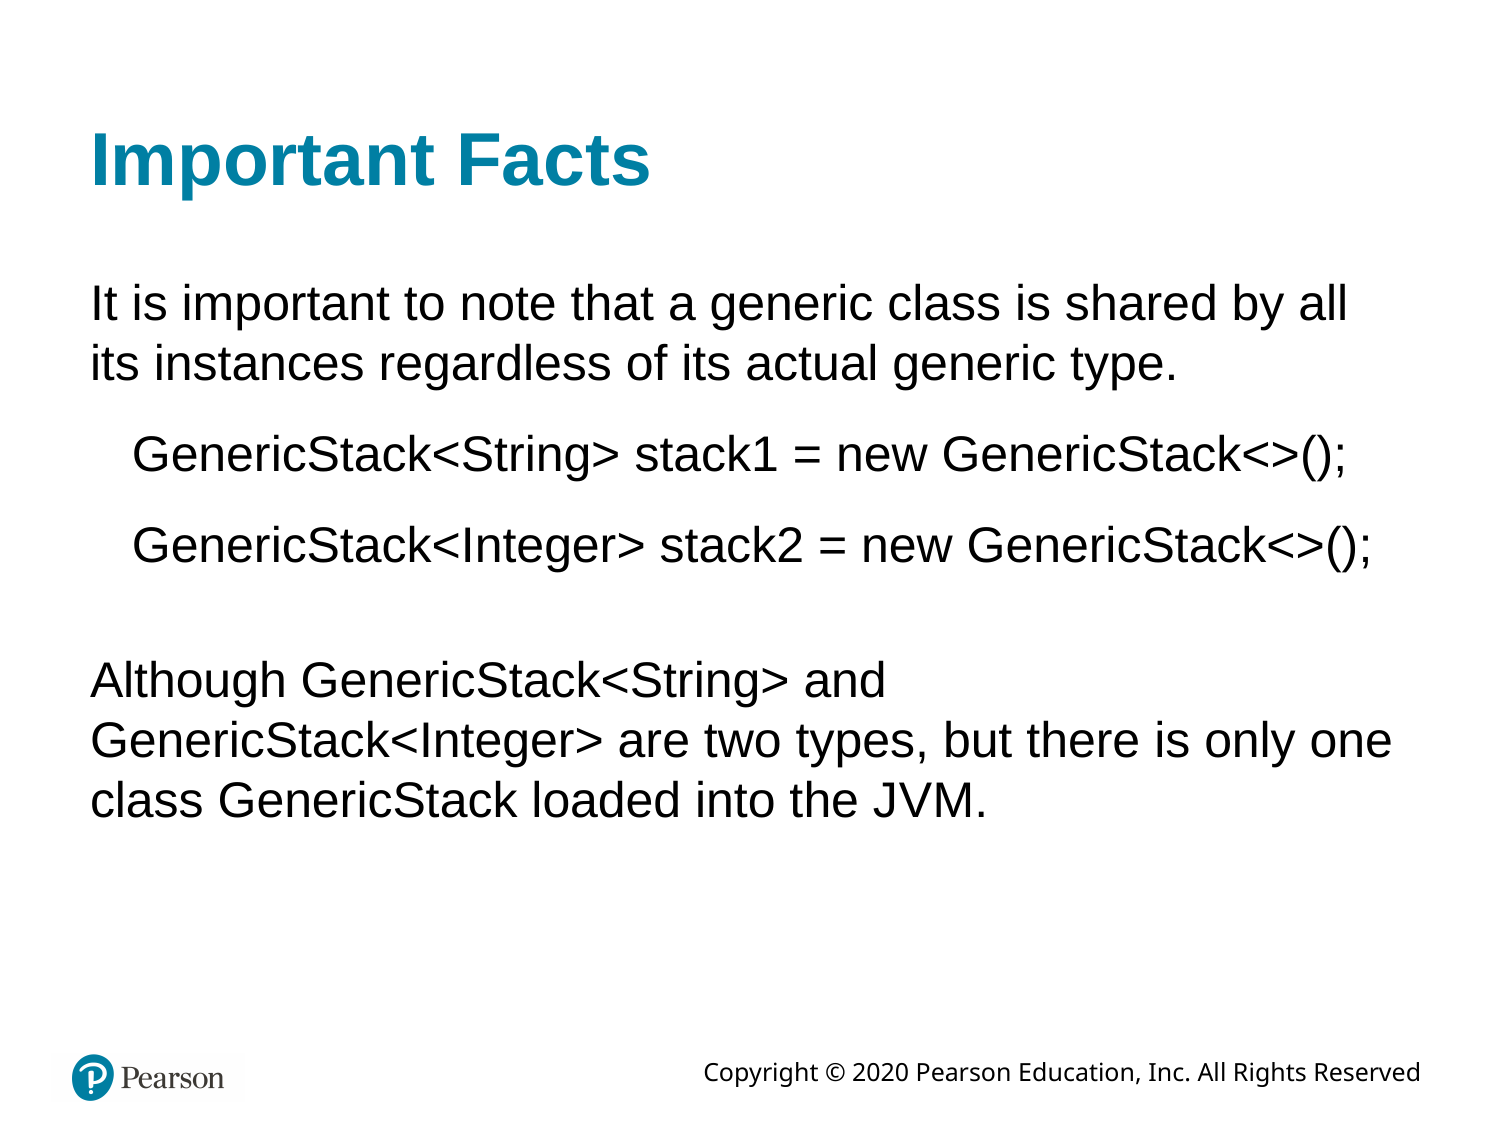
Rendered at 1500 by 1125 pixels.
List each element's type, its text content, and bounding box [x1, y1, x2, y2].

list It is important to note that a generic class is shared by all its instances regardless of its actual generic type. GenericStack<String> stack1 = new GenericStack<>(); GenericStack<Integer> stack2 = new GenericStack<>(); [75, 255, 1425, 593]
title Important Facts [75, 35, 1425, 216]
picture [51, 1053, 245, 1102]
list Although GenericStack<String> and GenericStack<Integer> are two types, but there is only one class GenericStack loaded into the J V M. [75, 632, 1425, 843]
